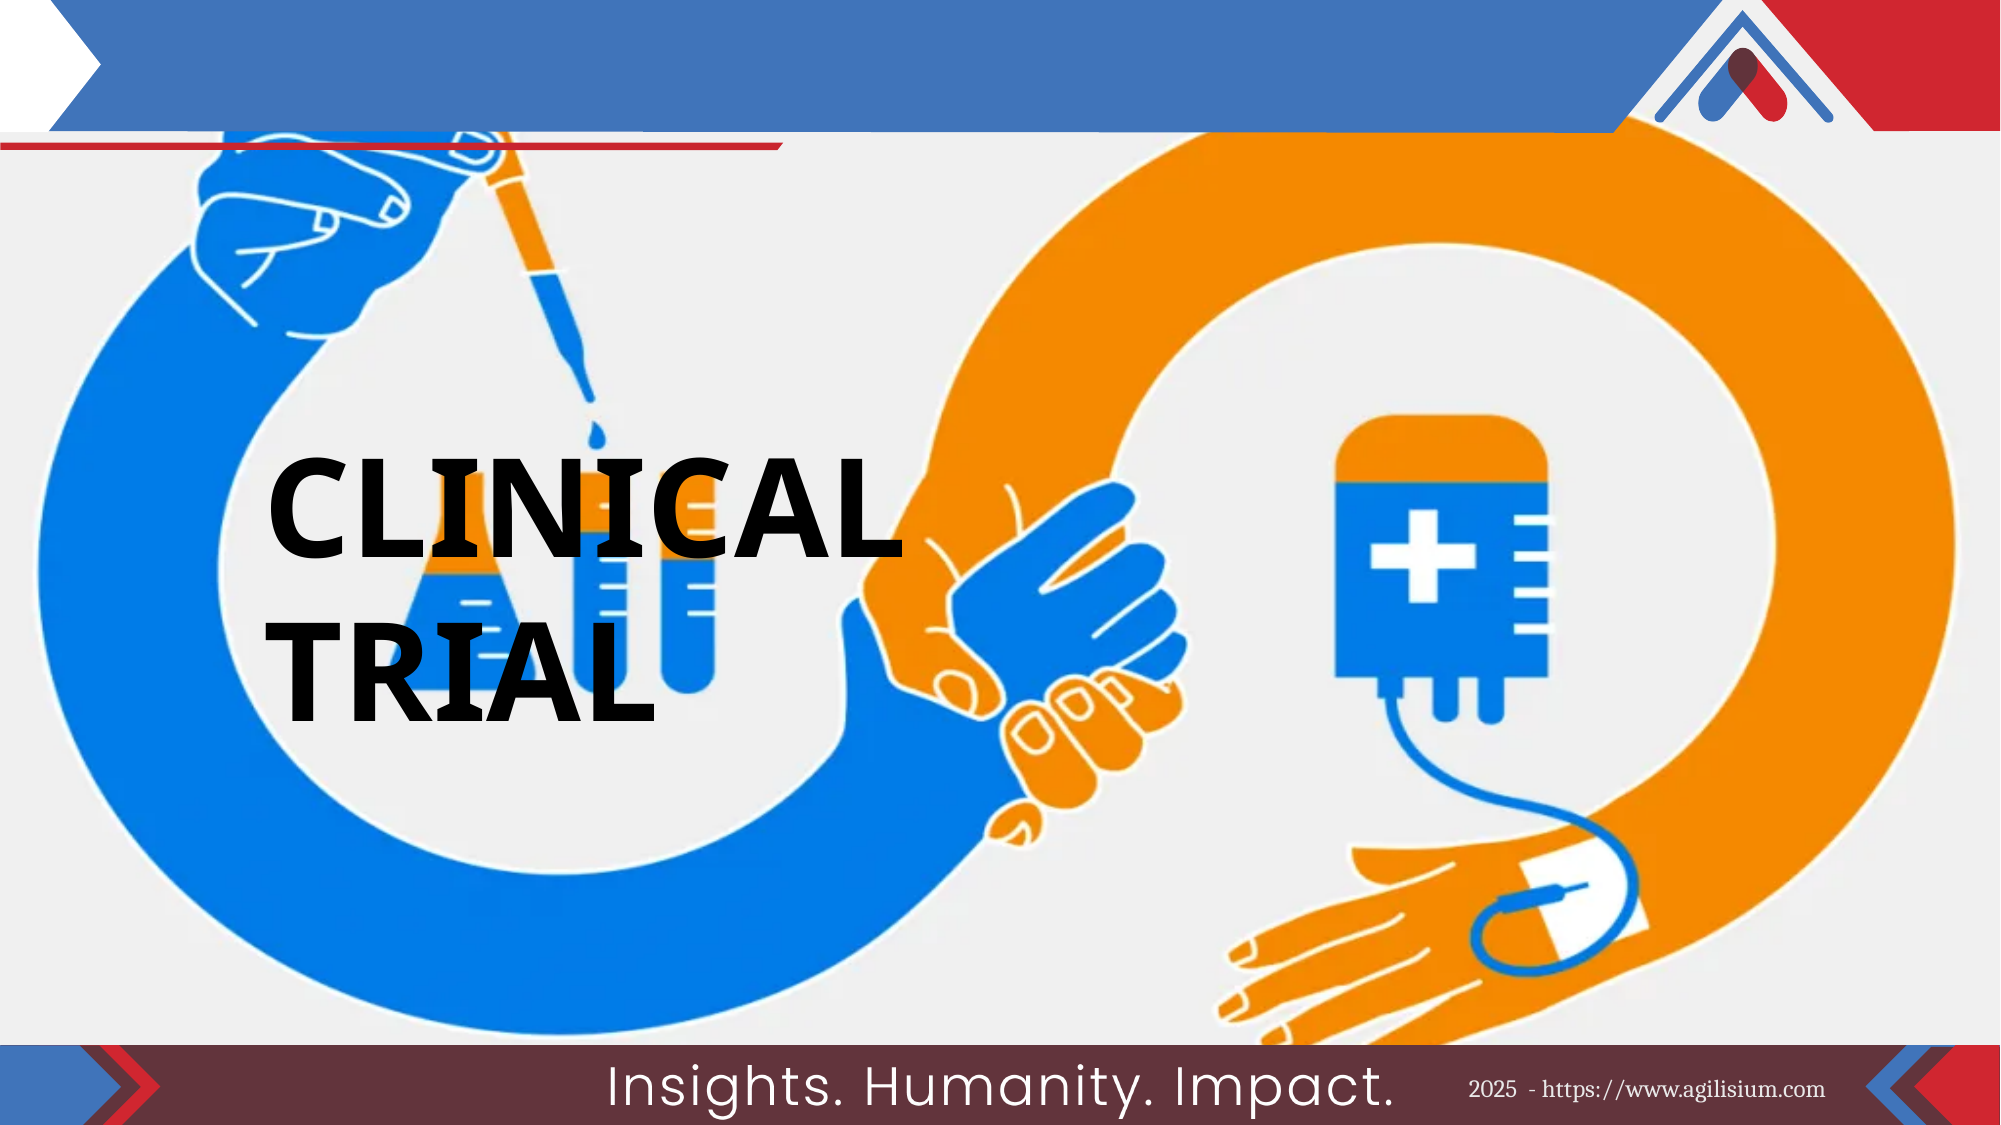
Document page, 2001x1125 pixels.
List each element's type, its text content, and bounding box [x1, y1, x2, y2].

picture [0, 0, 2001, 1125]
text_box CLINICAL TRIAL​ [248, 412, 1107, 757]
